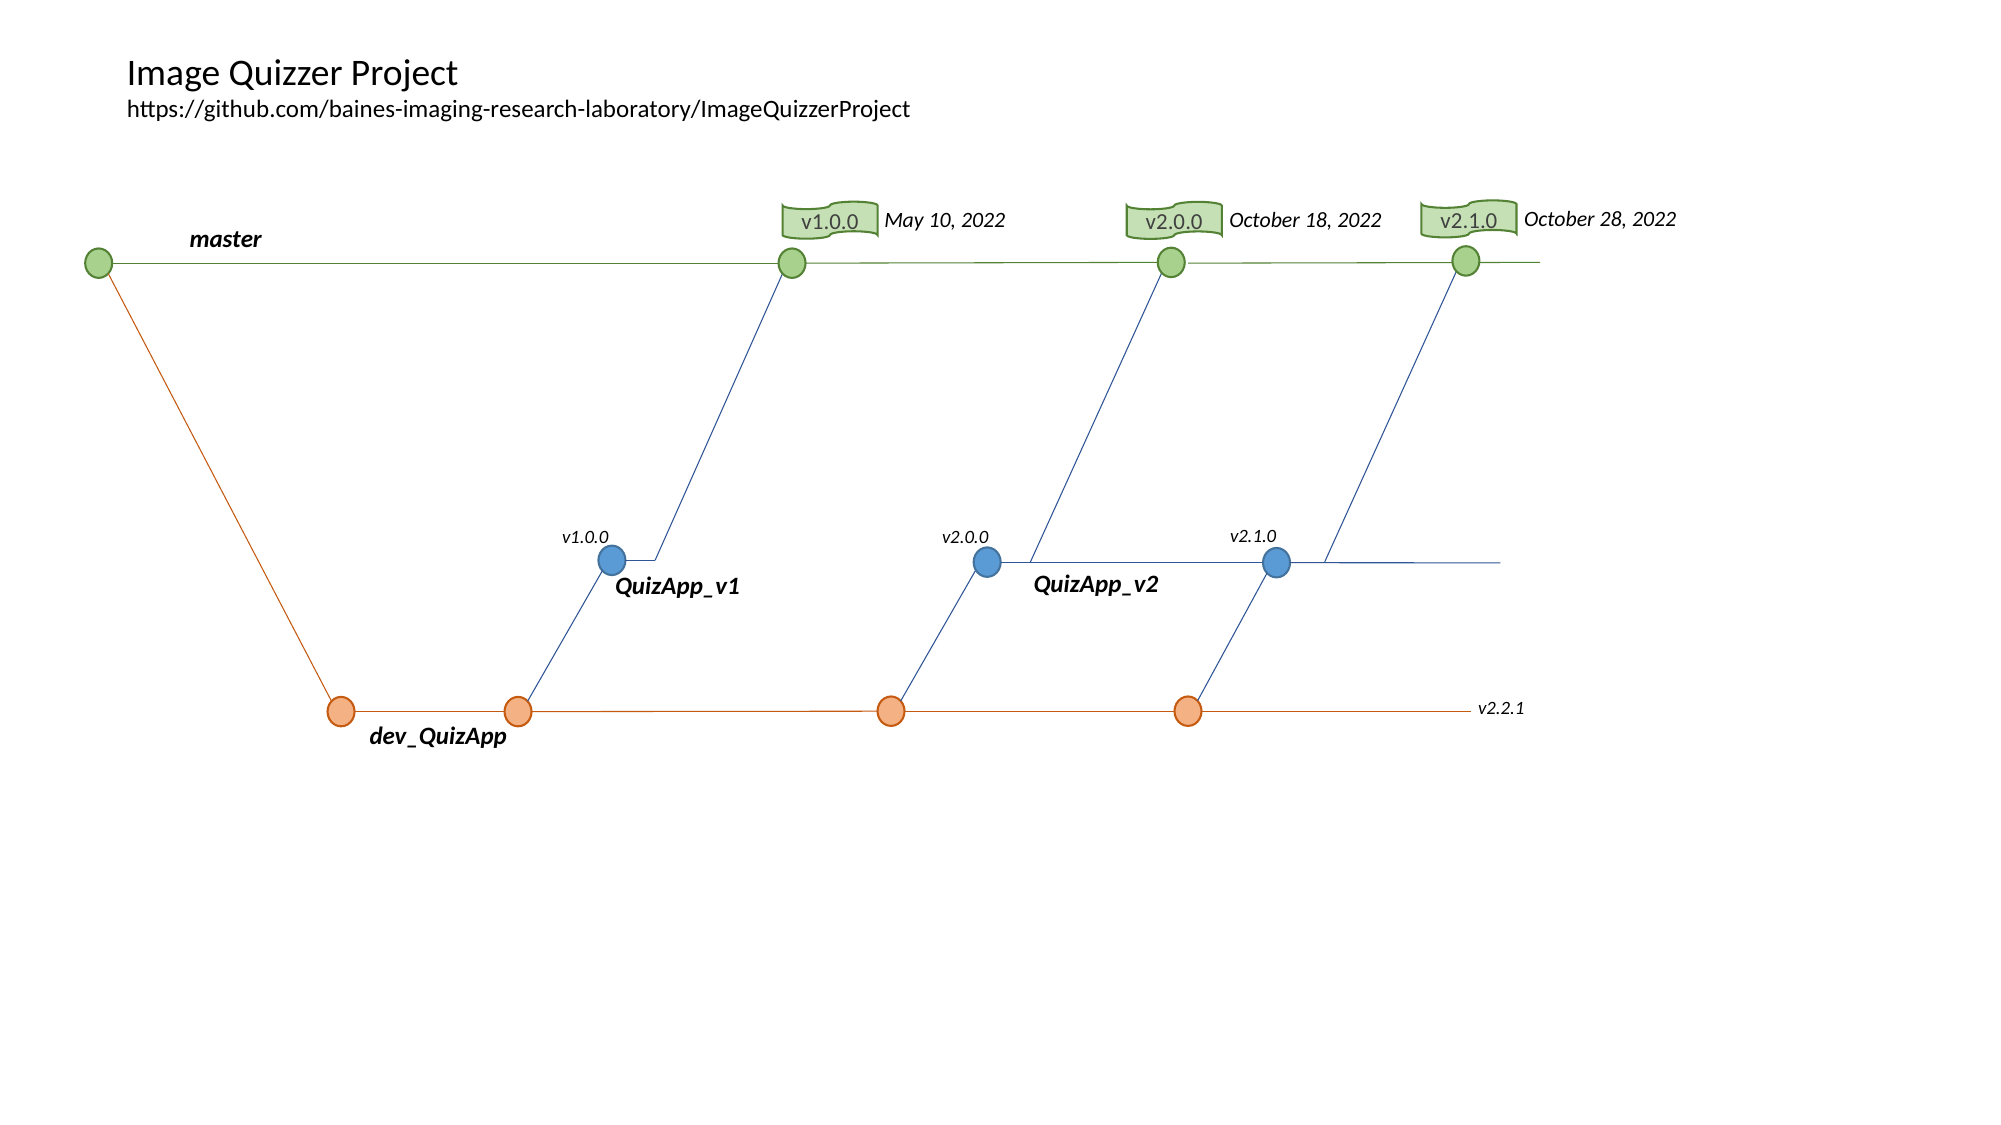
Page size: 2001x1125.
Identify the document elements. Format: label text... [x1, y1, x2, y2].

text_box [777, 247, 807, 279]
text_box May 10, 2022 [869, 198, 1061, 240]
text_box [1324, 271, 1457, 562]
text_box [1197, 573, 1268, 701]
text_box [84, 247, 114, 279]
text_box [1156, 246, 1186, 279]
text_box [1451, 264, 1481, 277]
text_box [108, 273, 332, 702]
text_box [900, 570, 976, 702]
text_box QuizApp_v1 [600, 561, 844, 607]
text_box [1030, 272, 1162, 562]
text_box v2.2.1 [1463, 688, 1557, 726]
text_box v2.0.0 [927, 517, 1021, 555]
text_box v1.0.0 [781, 200, 869, 240]
text_box dev_QuizApp [354, 712, 599, 758]
text_box [876, 695, 906, 727]
text_box Image Quizzer Project https://github.com/baines-imaging-research-laboratory/ImageQuizzerProject [112, 40, 1339, 131]
text_box [972, 555, 1002, 578]
text_box v2.0.0 [1125, 200, 1214, 240]
text_box master [174, 215, 315, 260]
text_box [1173, 695, 1203, 727]
text_box [503, 695, 533, 712]
text_box [597, 555, 627, 570]
text_box October 28, 2022 [1509, 197, 1701, 239]
text_box v2.1.0 [1215, 516, 1309, 554]
text_box QuizApp_v2 [1018, 563, 1189, 606]
text_box [1262, 554, 1292, 579]
text_box [326, 695, 356, 728]
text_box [655, 273, 783, 561]
text_box October 18, 2022 [1214, 198, 1406, 240]
text_box [1451, 245, 1481, 262]
text_box v1.0.0 [547, 517, 641, 555]
text_box v2.1.0 [1420, 199, 1509, 239]
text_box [527, 570, 603, 702]
